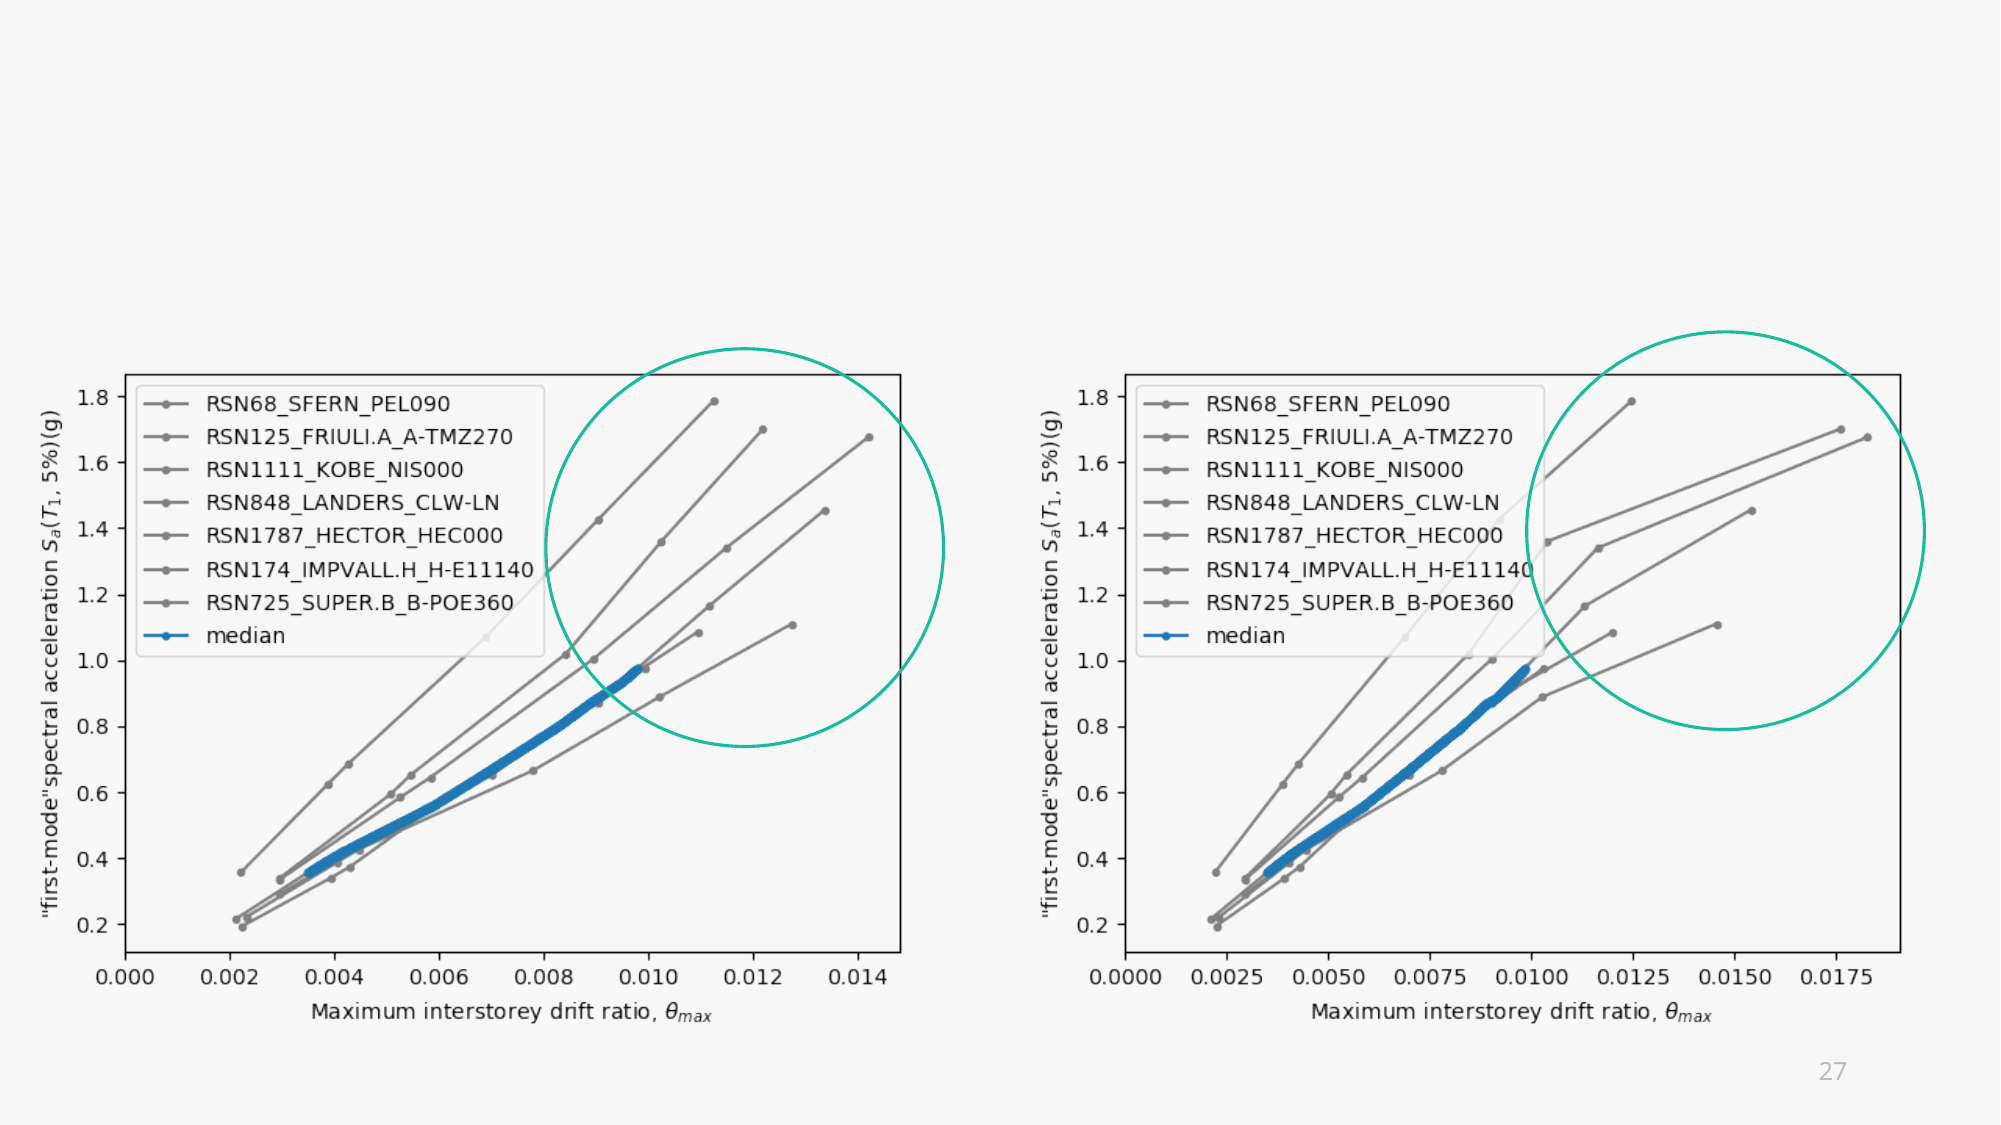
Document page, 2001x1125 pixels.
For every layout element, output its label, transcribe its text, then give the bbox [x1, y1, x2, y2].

slide_number 27 [1412, 1042, 1863, 1103]
picture [0, 285, 2000, 1035]
